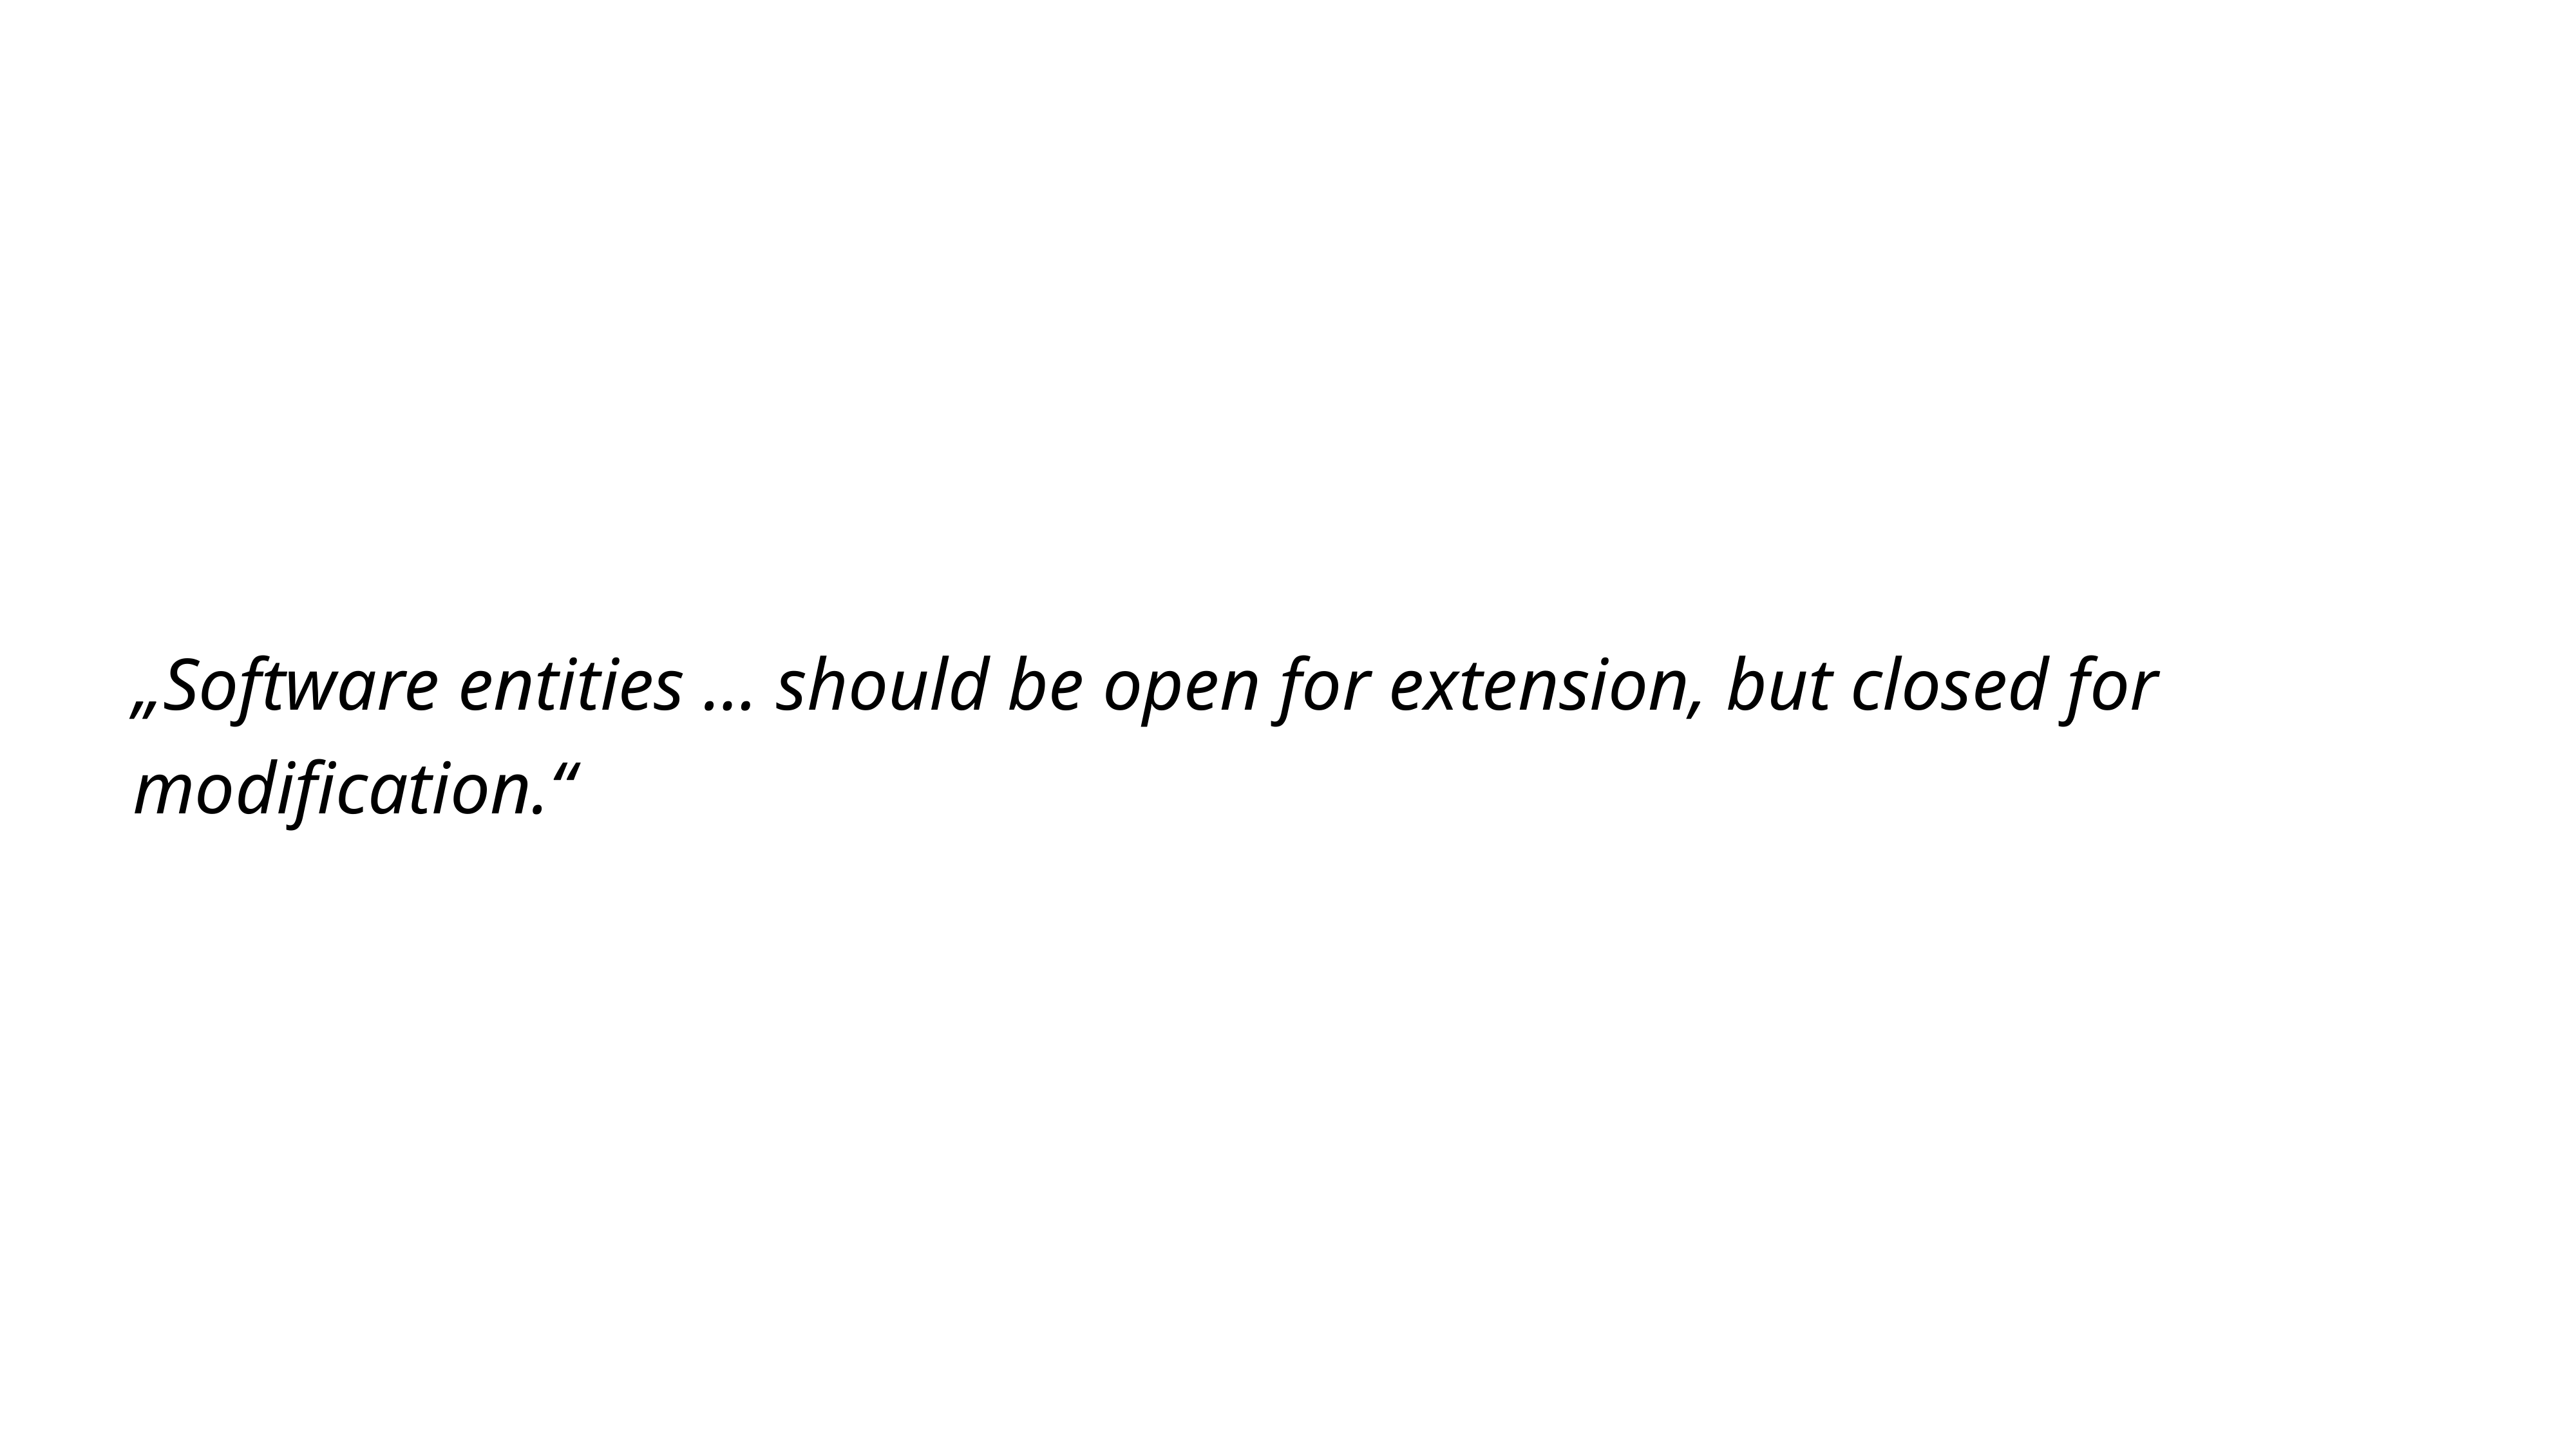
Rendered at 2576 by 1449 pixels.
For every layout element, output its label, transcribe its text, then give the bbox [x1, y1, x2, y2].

list „Software entities … should be open for extension, but closed for modification.“ [127, 519, 2449, 930]
